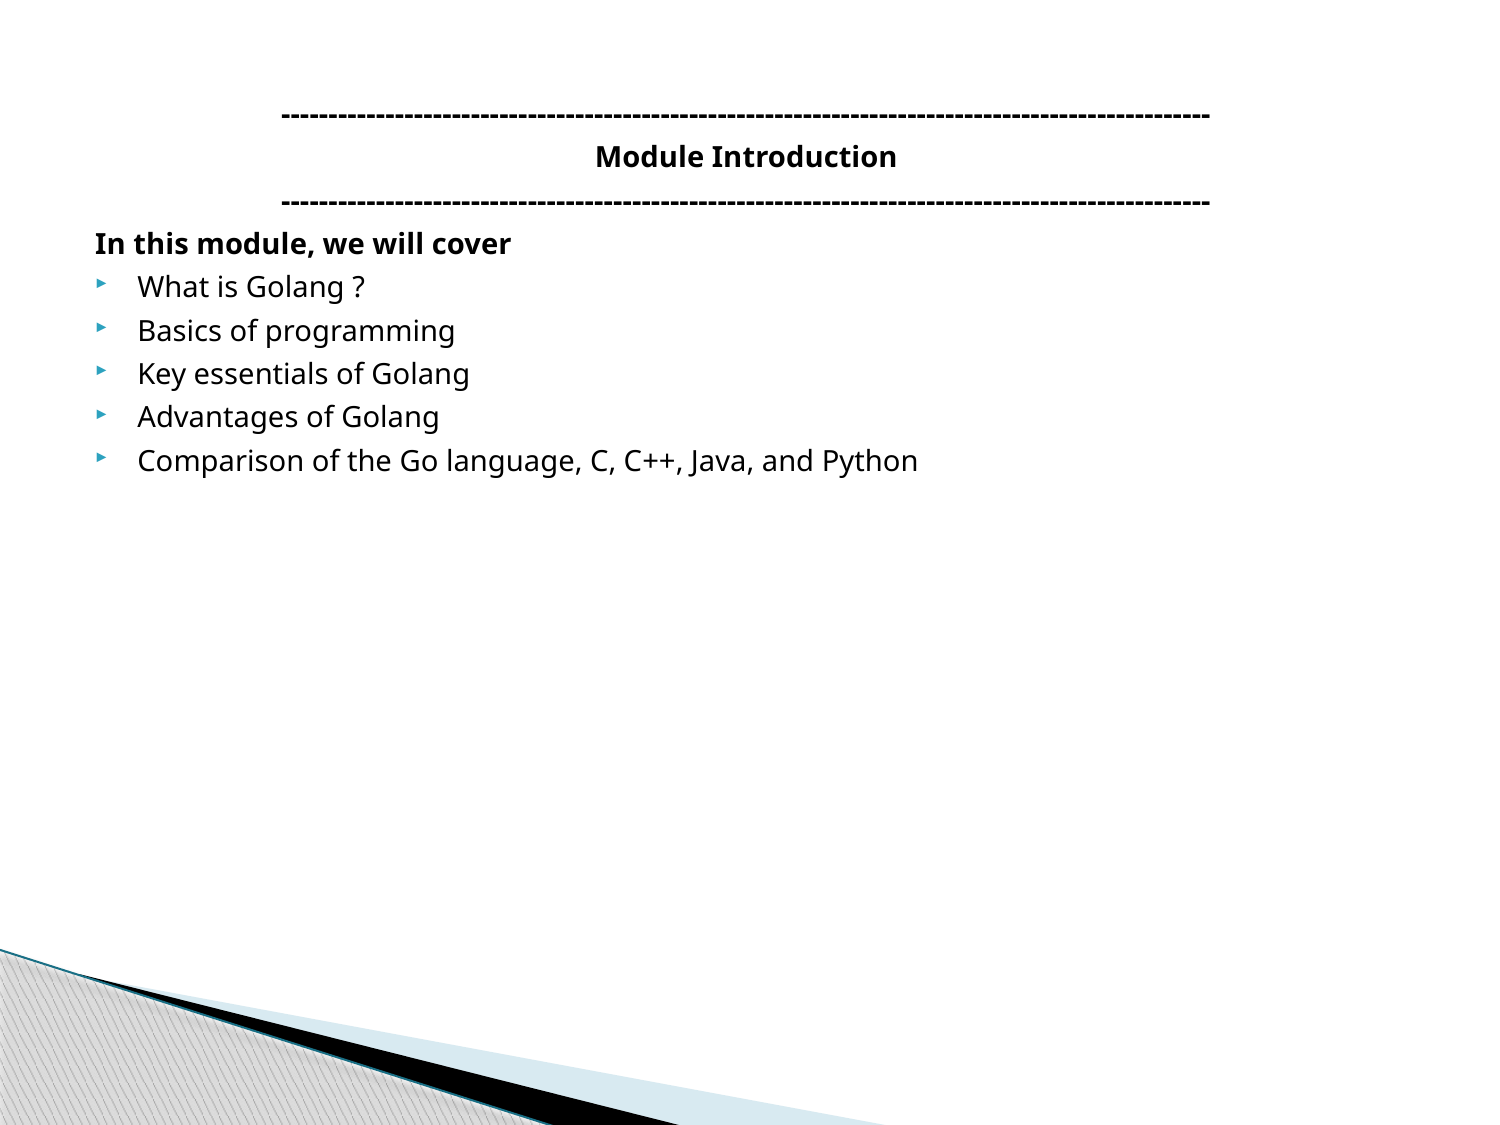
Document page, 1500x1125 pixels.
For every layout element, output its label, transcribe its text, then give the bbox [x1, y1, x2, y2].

list -------------------------------------------------------------------------------------------------- Module Introduction -------------------------------------------------------------------------------------------------- In this module, we will cover What is Golang ? Basics of programming Key essentials of Golang Advantages of Golang Comparison of the Go language, C, C++, Java, and Python [62, 87, 1413, 1050]
